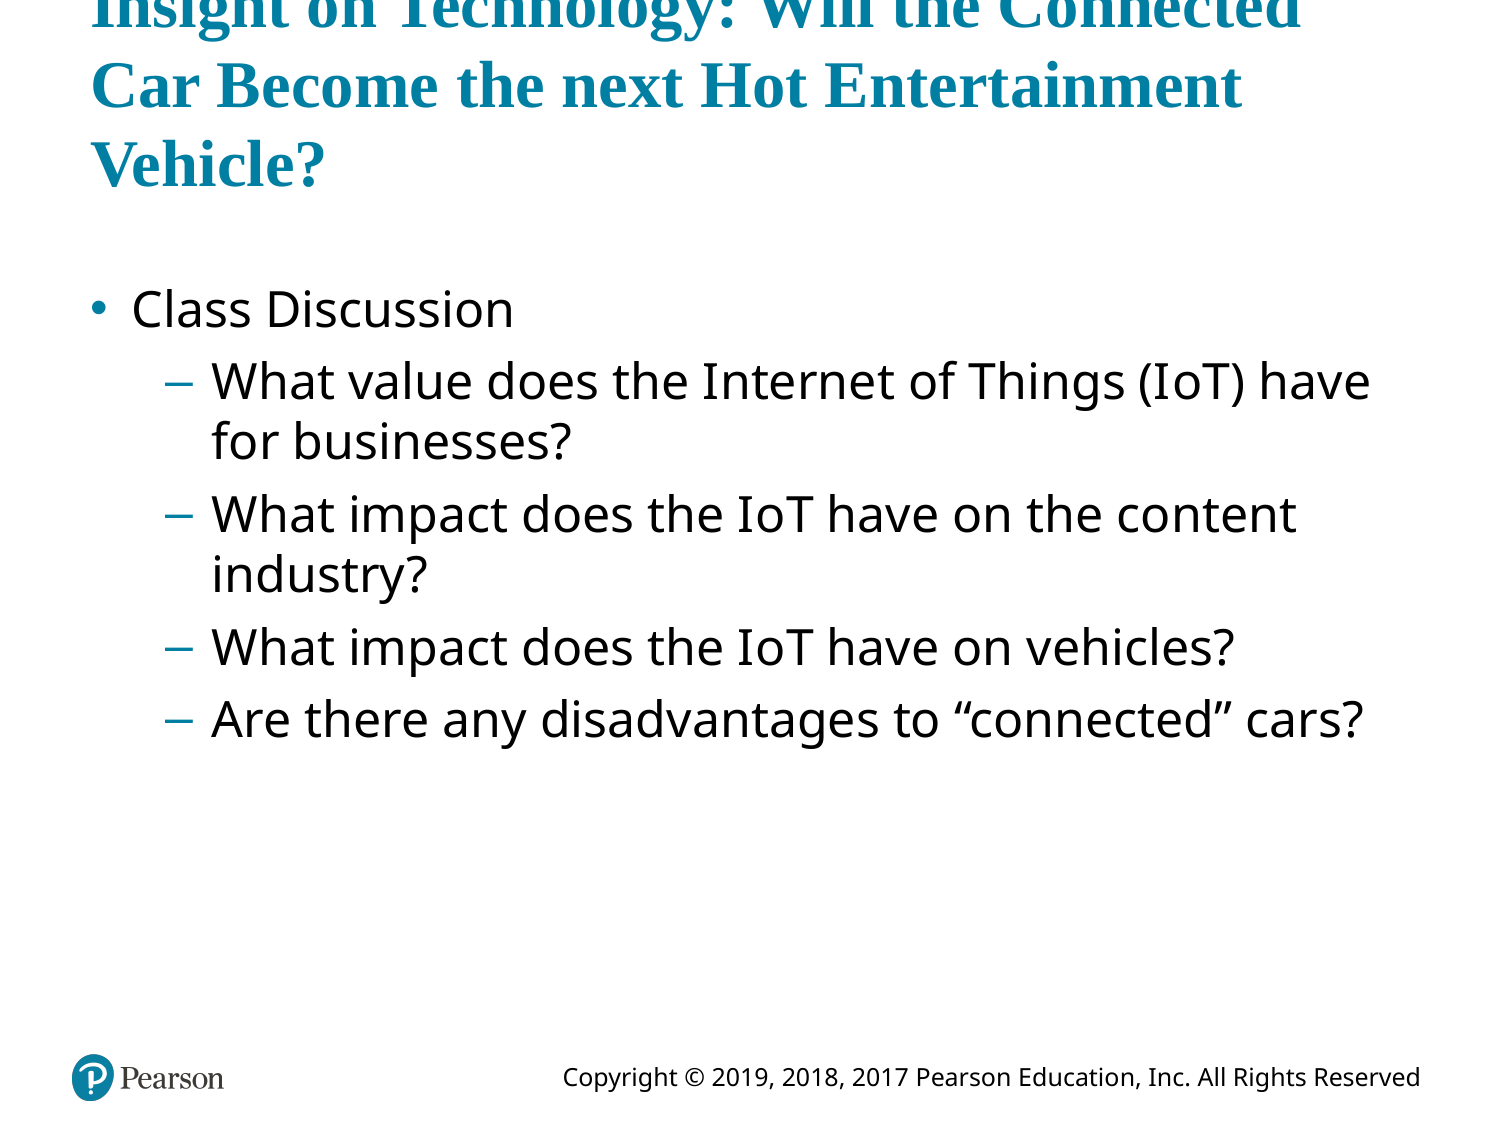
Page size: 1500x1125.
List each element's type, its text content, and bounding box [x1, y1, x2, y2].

picture [72, 1087, 83, 1101]
picture [80, 1063, 106, 1088]
list Class Discussion What value does the Internet of Things (I o T) have for businesses? What impact does the I o T have on the content industry? What impact does the I o T have on vehicles? Are there any disadvantages to “connected” cars? [75, 262, 1425, 768]
picture [72, 1054, 88, 1070]
title Insight on Technology: Will the Connected Car Become the next Hot Entertainment Vehicle? [75, 35, 1444, 216]
picture [98, 1054, 224, 1101]
